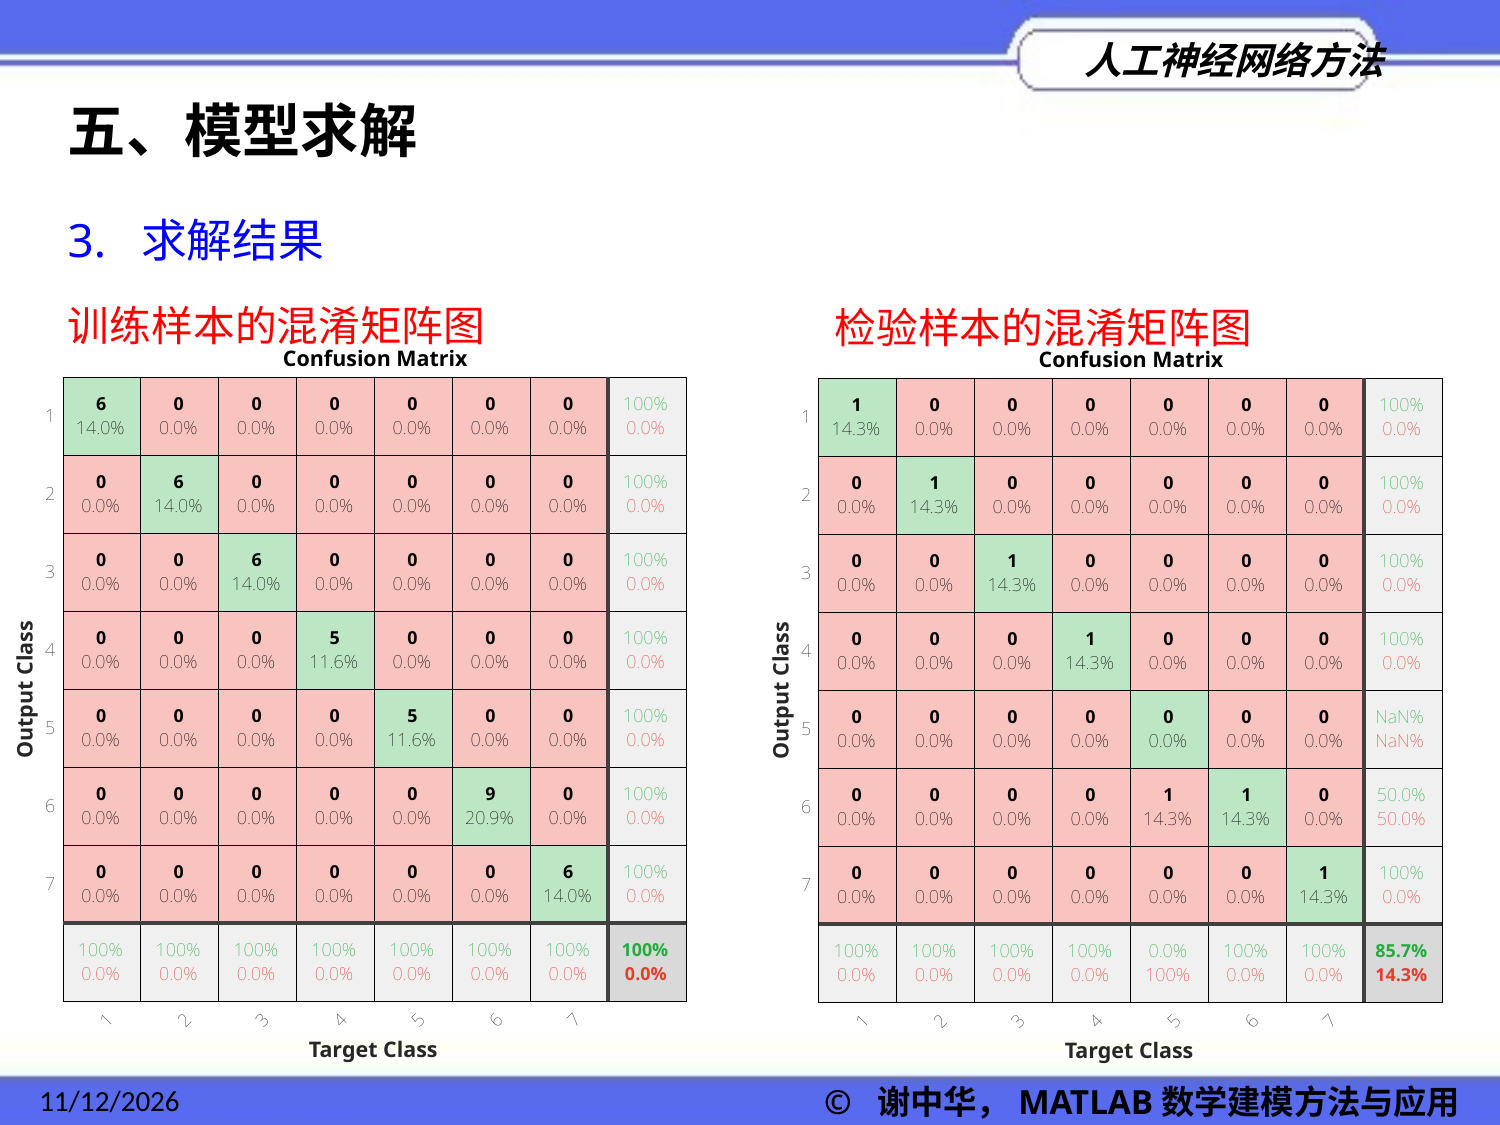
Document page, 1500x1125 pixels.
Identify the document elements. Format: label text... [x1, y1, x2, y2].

text_box 检验样本的混淆矩阵图 [819, 269, 1424, 347]
text_box 训练样本的混淆矩阵图 [53, 275, 786, 357]
picture [0, 0, 1500, 1125]
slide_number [24, 1077, 349, 1123]
text_box 3. 求解结果 [53, 182, 1371, 275]
footer © 谢中华，MATLAB数学建模方法与应用 [797, 1079, 1488, 1123]
text_box 五、模型求解 [53, 86, 1388, 172]
